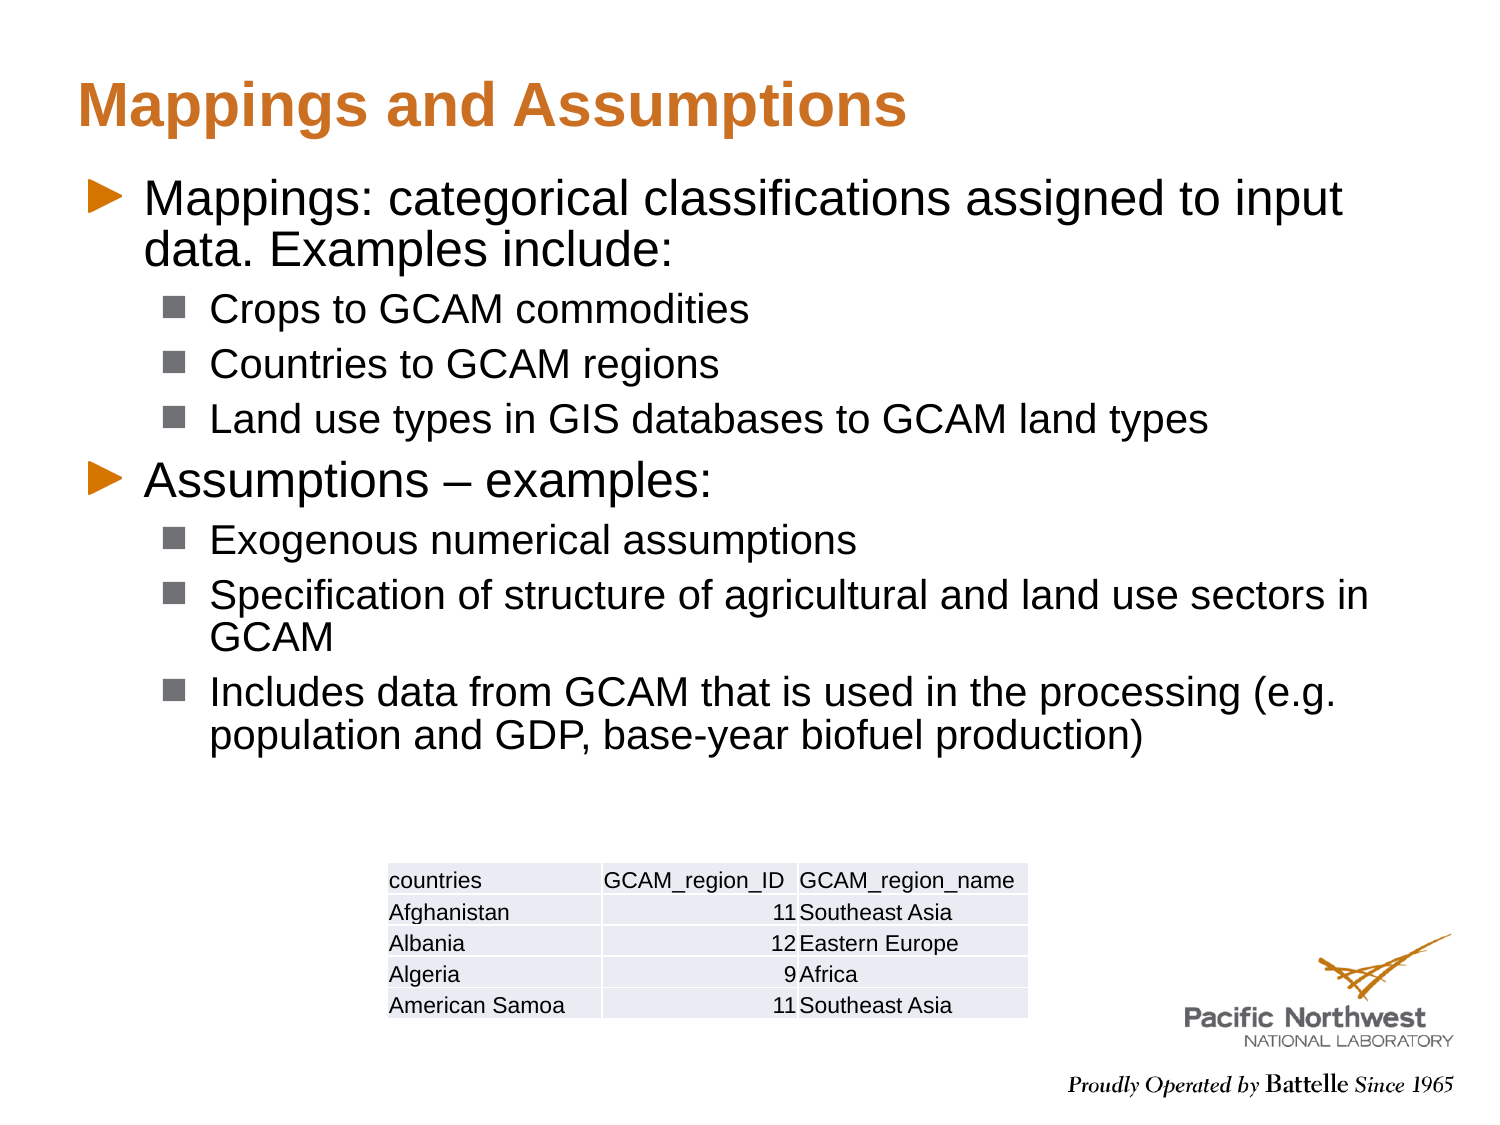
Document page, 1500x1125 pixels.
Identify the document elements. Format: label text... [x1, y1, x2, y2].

table_cell 9 [603, 957, 797, 987]
picture [162, 350, 186, 374]
picture [162, 295, 186, 319]
table_header countries [388, 863, 601, 893]
title Mappings and Assumptions [77, 75, 1424, 238]
table_cell 11 [603, 988, 797, 1018]
table_cell Eastern Europe [799, 926, 1028, 955]
picture [87, 460, 123, 496]
picture [162, 678, 186, 702]
table_header GCAM_region_name [799, 863, 1028, 893]
picture [162, 526, 186, 550]
table_cell Southeast Asia [799, 988, 1028, 1018]
picture [162, 405, 186, 429]
table_cell American Samoa [388, 988, 601, 1018]
table_cell Afghanistan [388, 895, 601, 924]
table_cell 12 [603, 926, 797, 955]
table_cell Algeria [388, 957, 601, 987]
table_cell Southeast Asia [799, 895, 1028, 924]
table_cell Albania [388, 926, 601, 955]
picture [162, 581, 186, 605]
table_header GCAM_region_ID [603, 863, 797, 893]
picture [87, 178, 123, 214]
picture [1065, 930, 1500, 1125]
list Mappings: categorical classifications assigned to input data. Examples include: Crops to GCAM commodities Countries to GCAM regions Land use types in GIS databases to GCAM land types Assumptions – examples: Exogenous numerical assumptions Specification of structure of agricultural and land use sectors in GCAM Includes data from GCAM that is used in the processing (e.g. population and GDP, base-year biofuel production) [87, 174, 1431, 875]
table_cell Africa [799, 957, 1028, 987]
table_cell 11 [603, 895, 797, 924]
